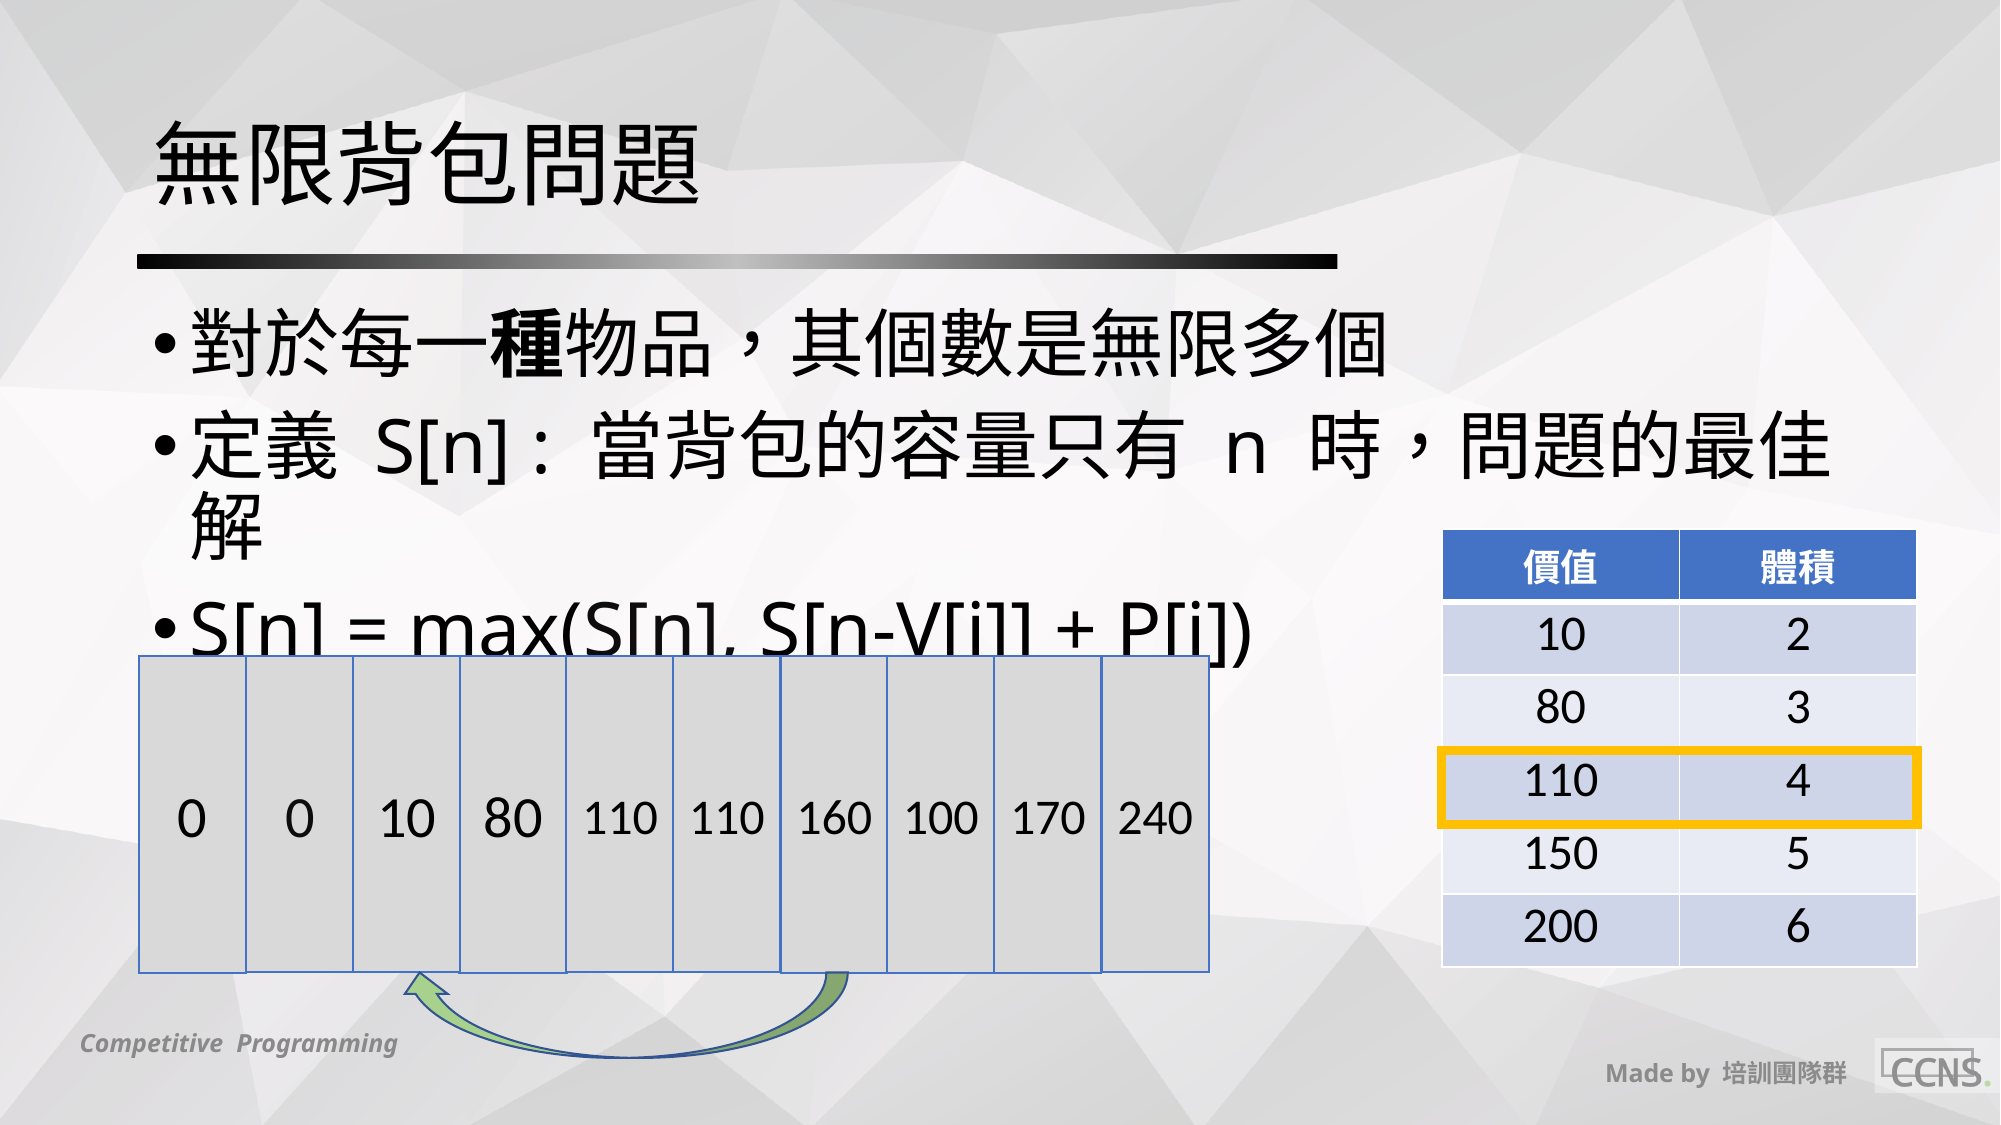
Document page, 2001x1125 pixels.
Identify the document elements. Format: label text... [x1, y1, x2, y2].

list 對於每一種物品，其個數是無限多個 定義 S[n] : 當背包的容量只有 n 時，問題的最佳解 S[n] = max(S[n], S[n-V[i]] + P[i]) [137, 299, 1863, 1014]
text_box 10 [354, 655, 461, 973]
text_box 240 [1101, 655, 1210, 973]
text_box 110 [565, 655, 672, 973]
table_cell 10 [1443, 605, 1679, 674]
table_cell 200 [1443, 895, 1679, 966]
table_cell 150 [1443, 826, 1679, 893]
table_cell 80 [1443, 676, 1679, 747]
table_cell 5 [1680, 826, 1916, 893]
text_box 110 [672, 655, 780, 973]
text_box 80 [458, 655, 568, 974]
table_cell 3 [1680, 676, 1916, 747]
picture [0, 0, 2000, 1125]
table_cell 6 [1680, 895, 1916, 966]
text_box 0 [138, 655, 247, 974]
table_header 價值 [1443, 530, 1679, 599]
text_box 0 [245, 655, 354, 973]
table_cell 2 [1680, 605, 1916, 674]
text_box 170 [993, 655, 1102, 974]
text_box [1441, 750, 1918, 826]
table_header 體積 [1680, 530, 1916, 599]
text_box 100 [886, 655, 993, 974]
text_box 160 [780, 655, 886, 974]
text_box [402, 970, 849, 1059]
title 無限背包問題 [137, 59, 1863, 278]
